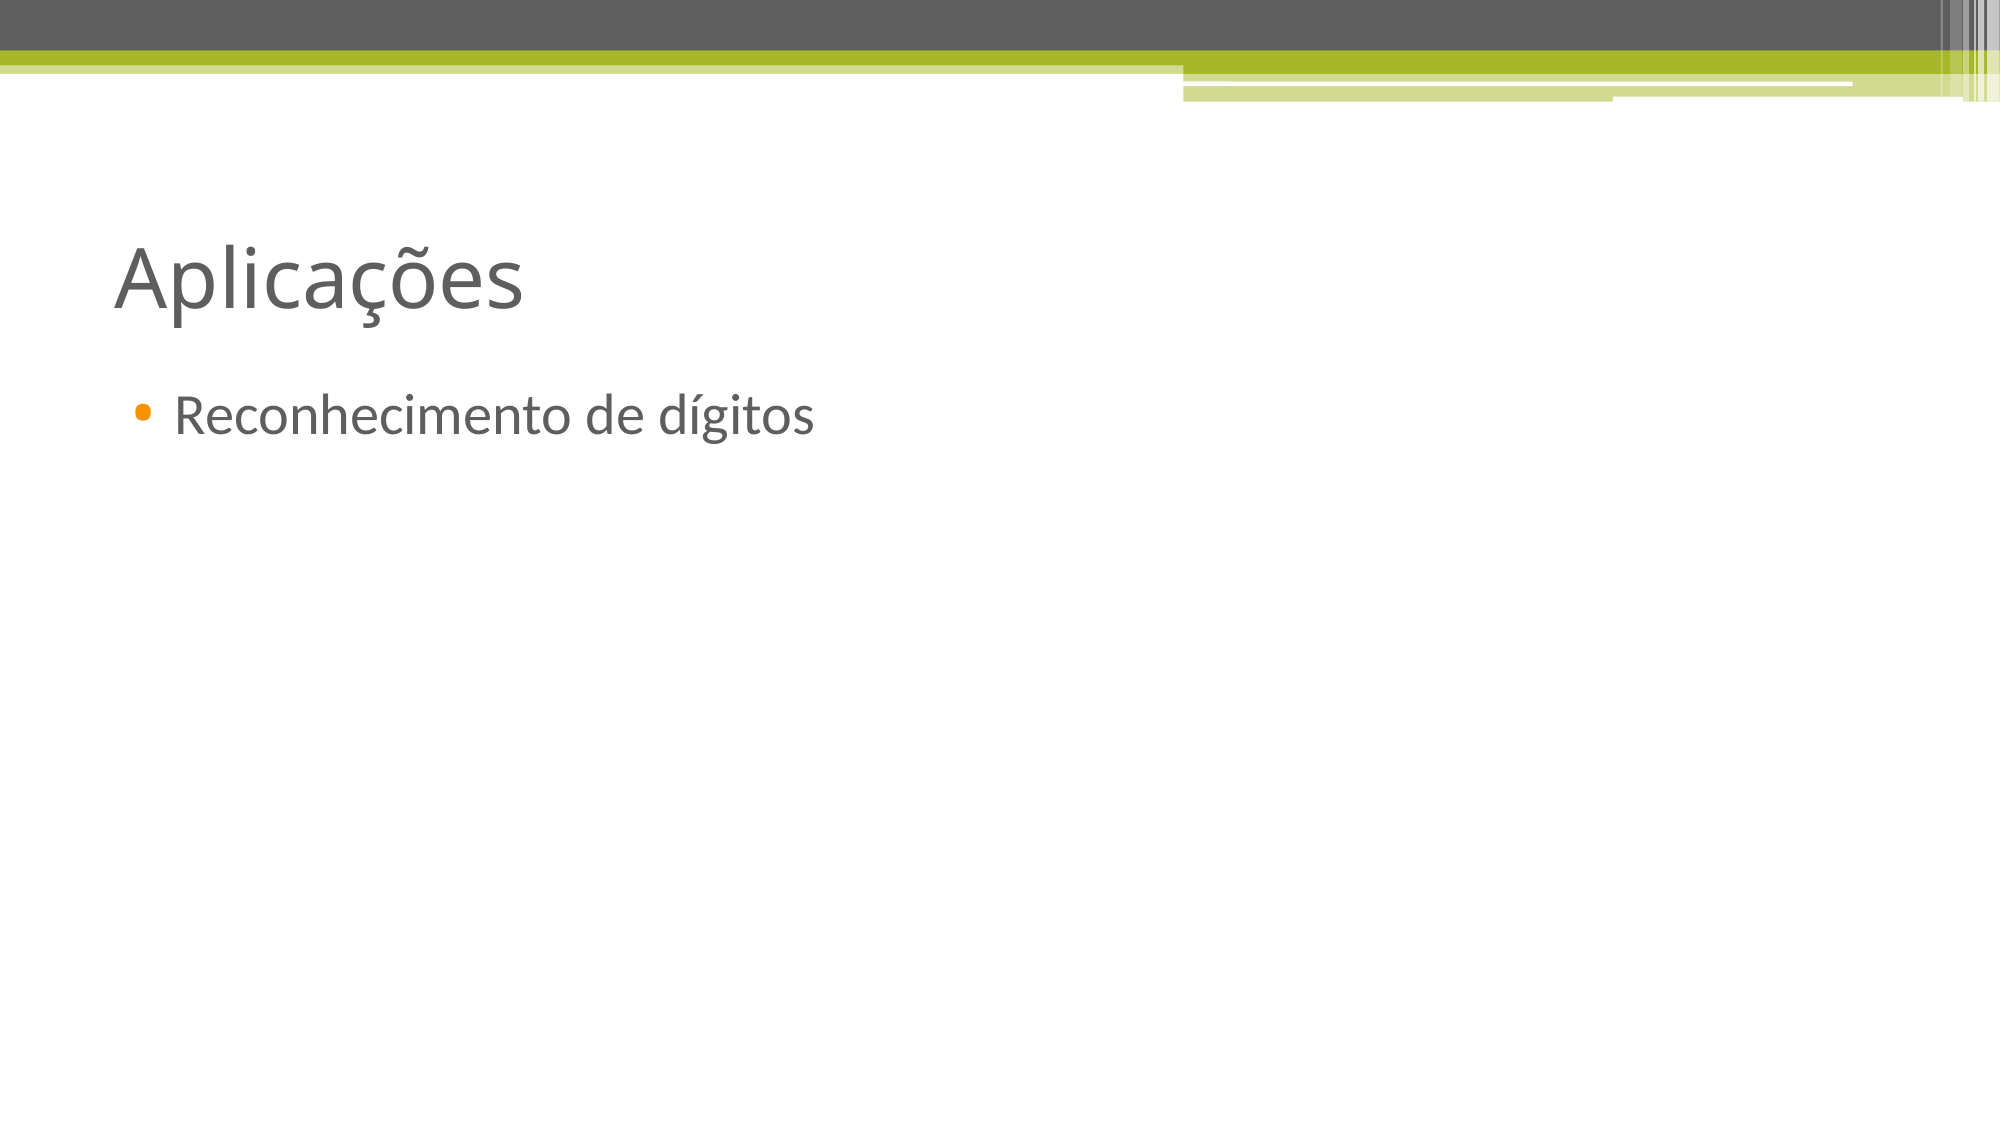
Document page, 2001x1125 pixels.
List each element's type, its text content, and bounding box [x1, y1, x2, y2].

list Reconhecimento de dígitos [99, 368, 1900, 1079]
title Aplicações [99, 187, 1900, 363]
